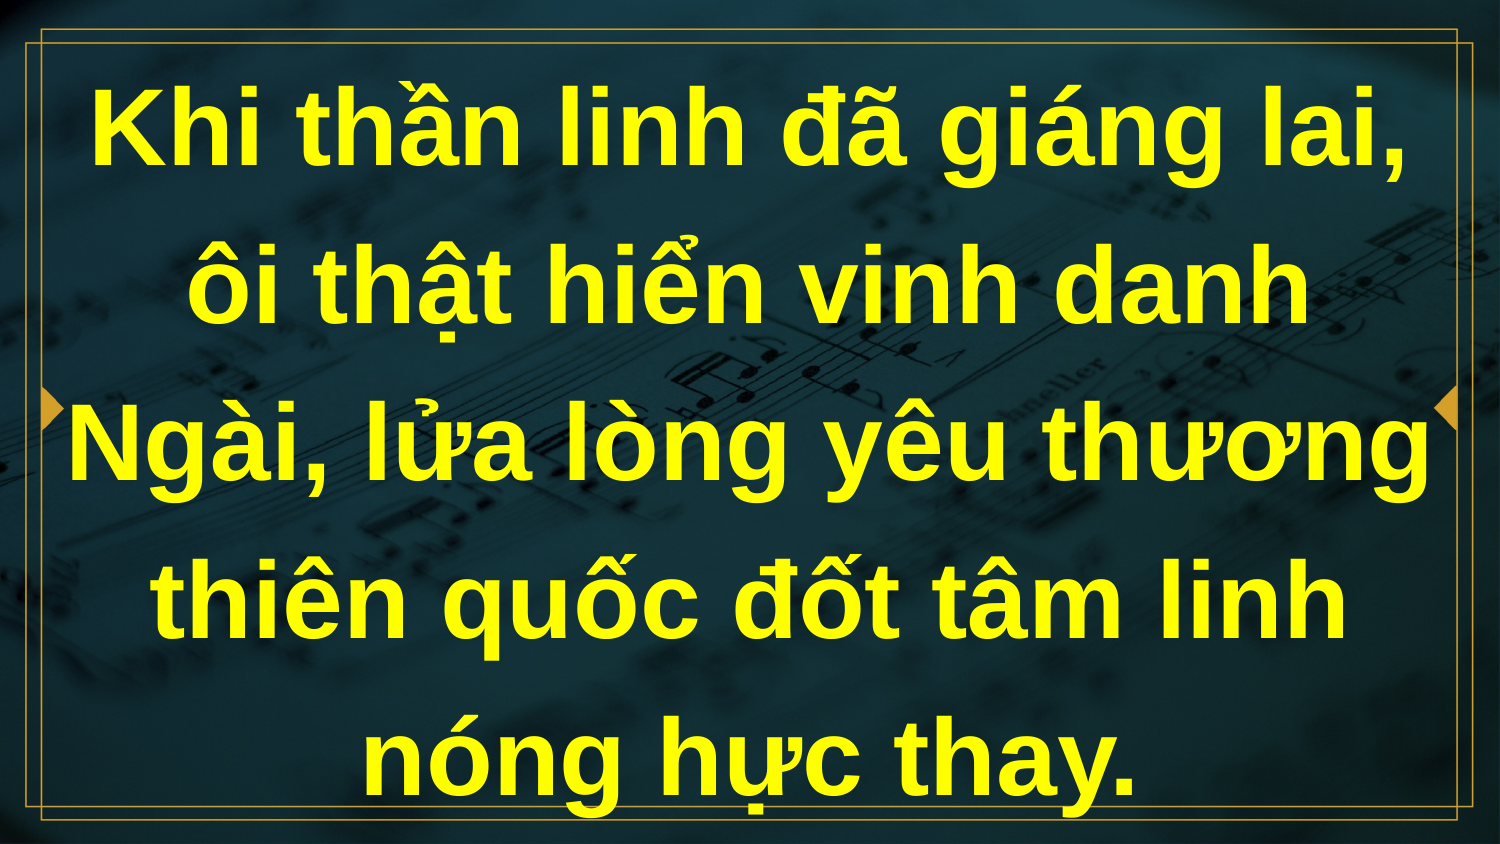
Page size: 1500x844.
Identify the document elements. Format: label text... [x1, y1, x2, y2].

picture [0, 0, 1500, 844]
title Khi thần linh đã giáng lai, ôi thật hiển vinh danh Ngài, lửa lòng yêu thương thiên quốc đốt tâm linh nóng hực thay. [41, 40, 1459, 808]
